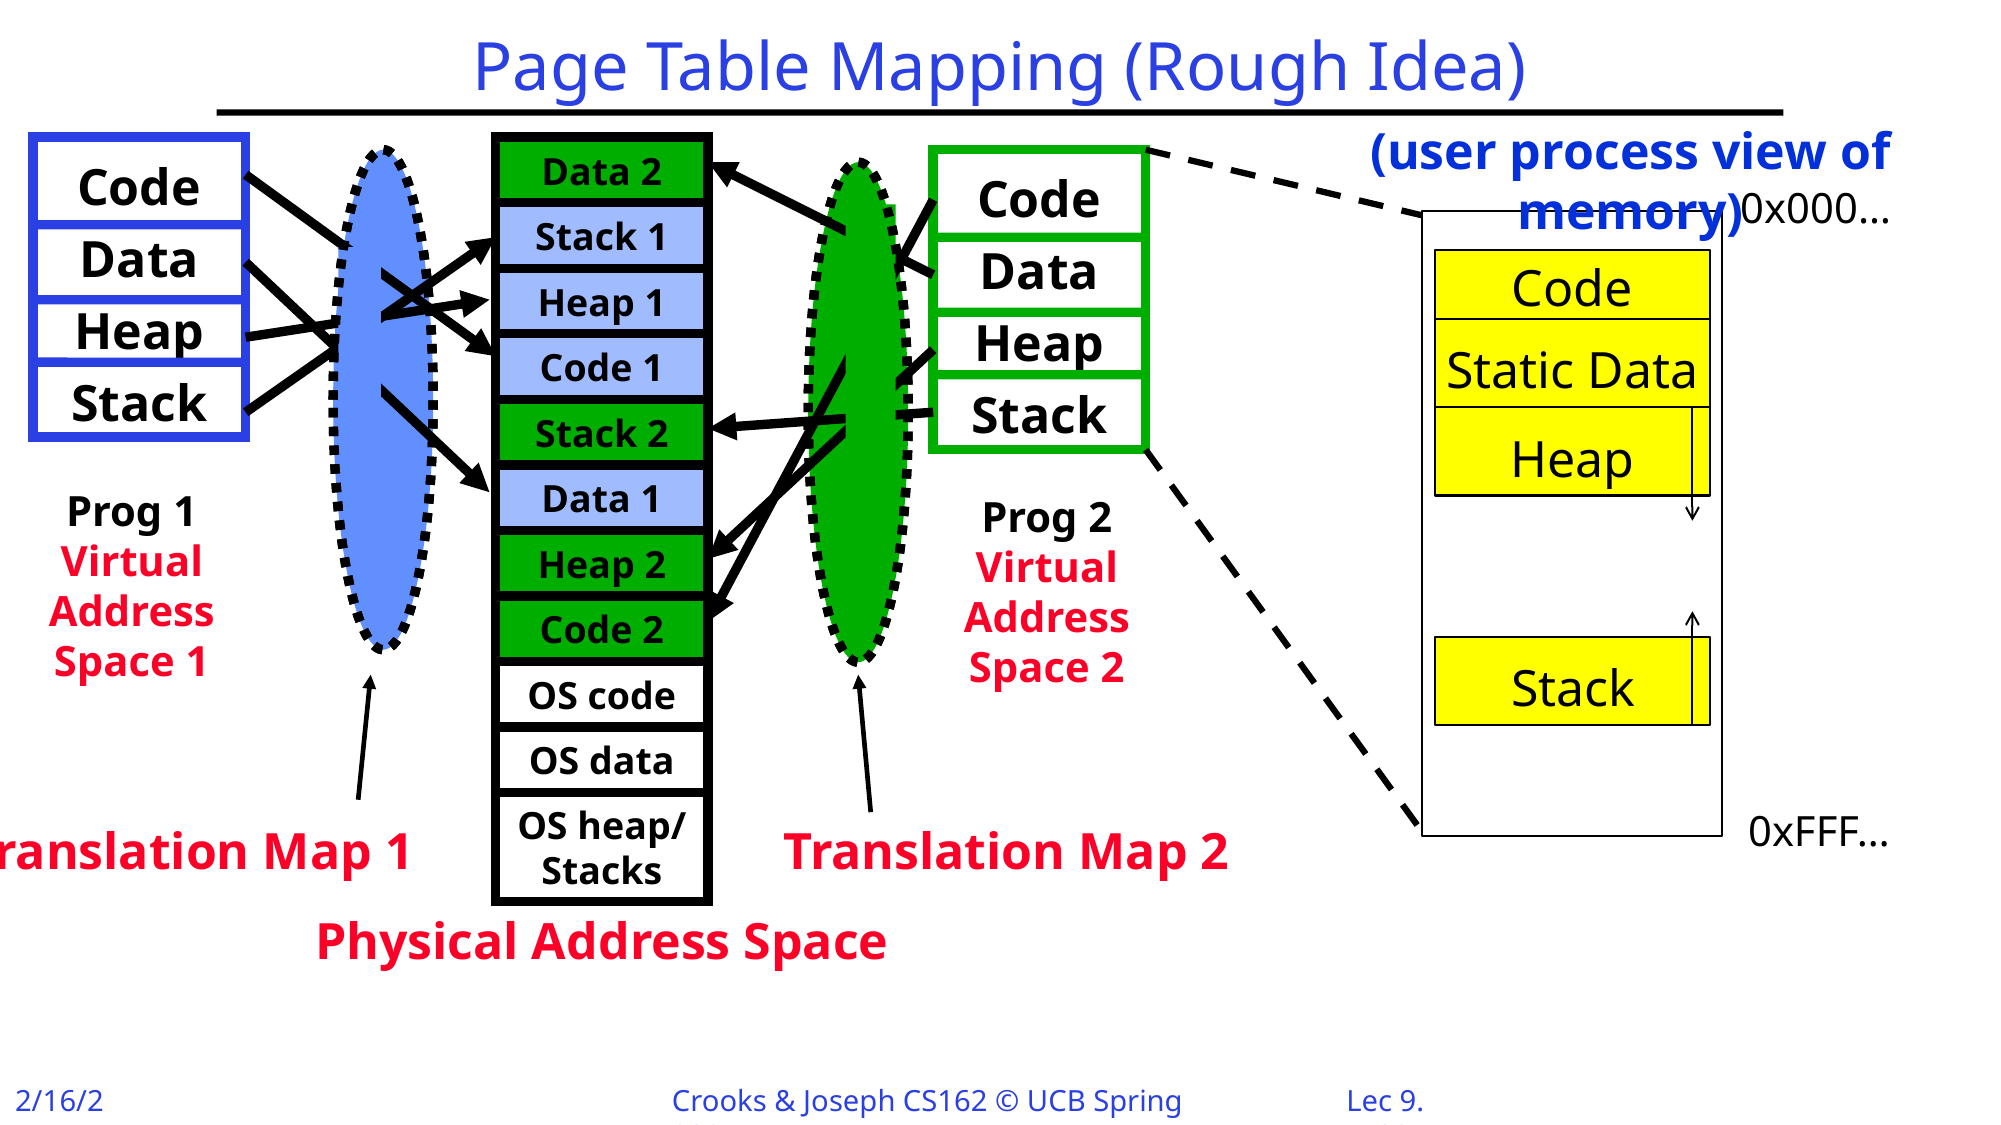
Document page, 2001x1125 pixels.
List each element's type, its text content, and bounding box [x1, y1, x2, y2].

text_box [428, 238, 490, 285]
text_box [430, 309, 490, 356]
text_box Physical Address Space [300, 901, 904, 977]
text_box [338, 247, 343, 282]
text_box [853, 674, 871, 813]
text_box [714, 498, 775, 618]
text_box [932, 149, 1146, 450]
text_box [887, 204, 896, 242]
text_box [714, 162, 826, 221]
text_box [1145, 449, 1426, 837]
text_box Prog 2 Virtual Address Space 2 [948, 483, 1140, 699]
text_box [358, 674, 376, 800]
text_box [32, 136, 246, 438]
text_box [1145, 149, 1423, 216]
text_box [714, 421, 808, 434]
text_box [495, 136, 709, 903]
text_box [714, 464, 809, 558]
text_box Translation Map 2 [768, 812, 1245, 888]
text_box [433, 438, 490, 493]
text_box Translation Map 1 [0, 812, 429, 888]
text_box Prog 1 Virtual Address Space 1 [33, 477, 230, 693]
text_box [808, 162, 909, 663]
text_box (user process view of memory) [1273, 112, 1988, 248]
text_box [1433, 249, 1711, 726]
text_box [430, 295, 490, 309]
text_box [1422, 248, 1432, 449]
title Page Table Mapping (Rough Idea) [216, 24, 1784, 113]
text_box 0xFFF… [1733, 797, 1905, 862]
text_box [333, 149, 434, 650]
text_box [1430, 248, 1723, 836]
